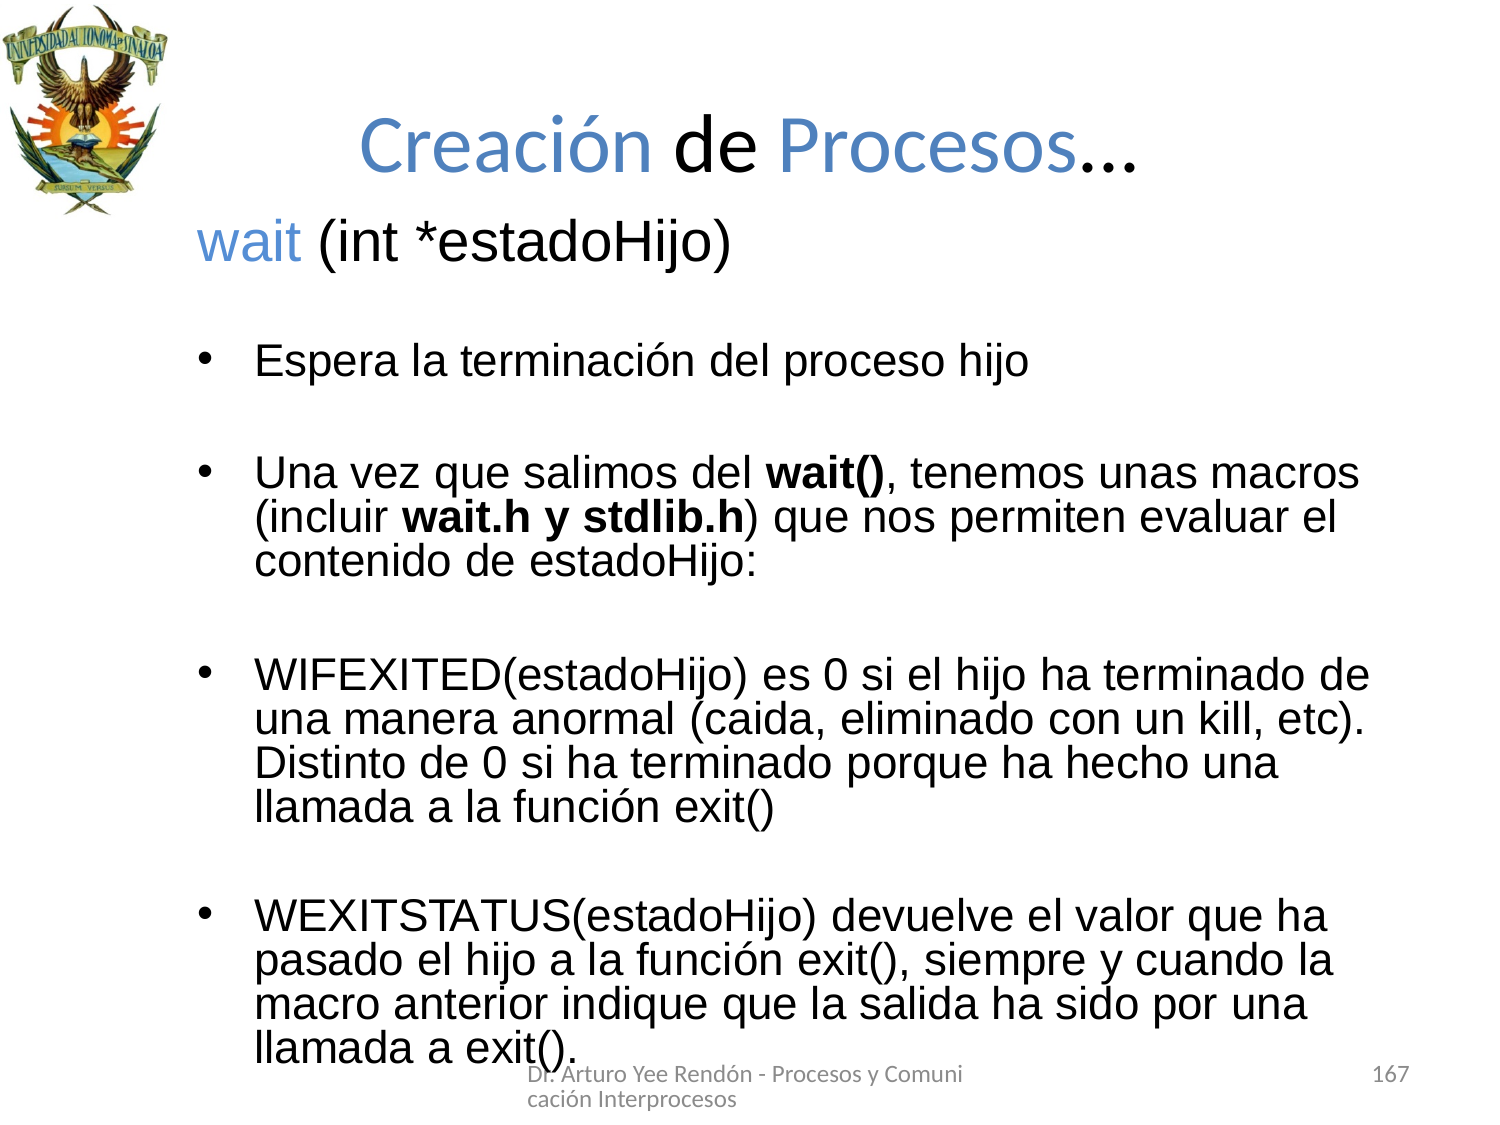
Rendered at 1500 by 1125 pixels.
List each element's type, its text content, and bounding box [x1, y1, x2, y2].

text_box wait (int *estadoHijo) Espera la terminación del proceso hijo Una vez que salimos del wait(), tenemos unas macros (incluir wait.h y stdlib.h) que nos permiten evaluar el contenido de estadoHijo: WIFEXITED(estadoHijo) es 0 si el hijo ha terminado de una manera anormal (caida, eliminado con un kill, etc). Distinto de 0 si ha terminado porque ha hecho una llamada a la función exit() WEXITSTATUS(estadoHijo) devuelve el valor que ha pasado el hijo a la función exit(), siempre y cuando la macro anterior indique que la salida ha sido por una llamada a exit(). [195, 203, 1407, 1073]
picture [0, 3, 170, 219]
title Creación de Procesos... [75, 44, 1425, 233]
footer Dr. Arturo Yee Rendón - Procesos y Comunicación Interprocesos [512, 1042, 988, 1103]
slide_number 167 [1074, 1042, 1425, 1103]
